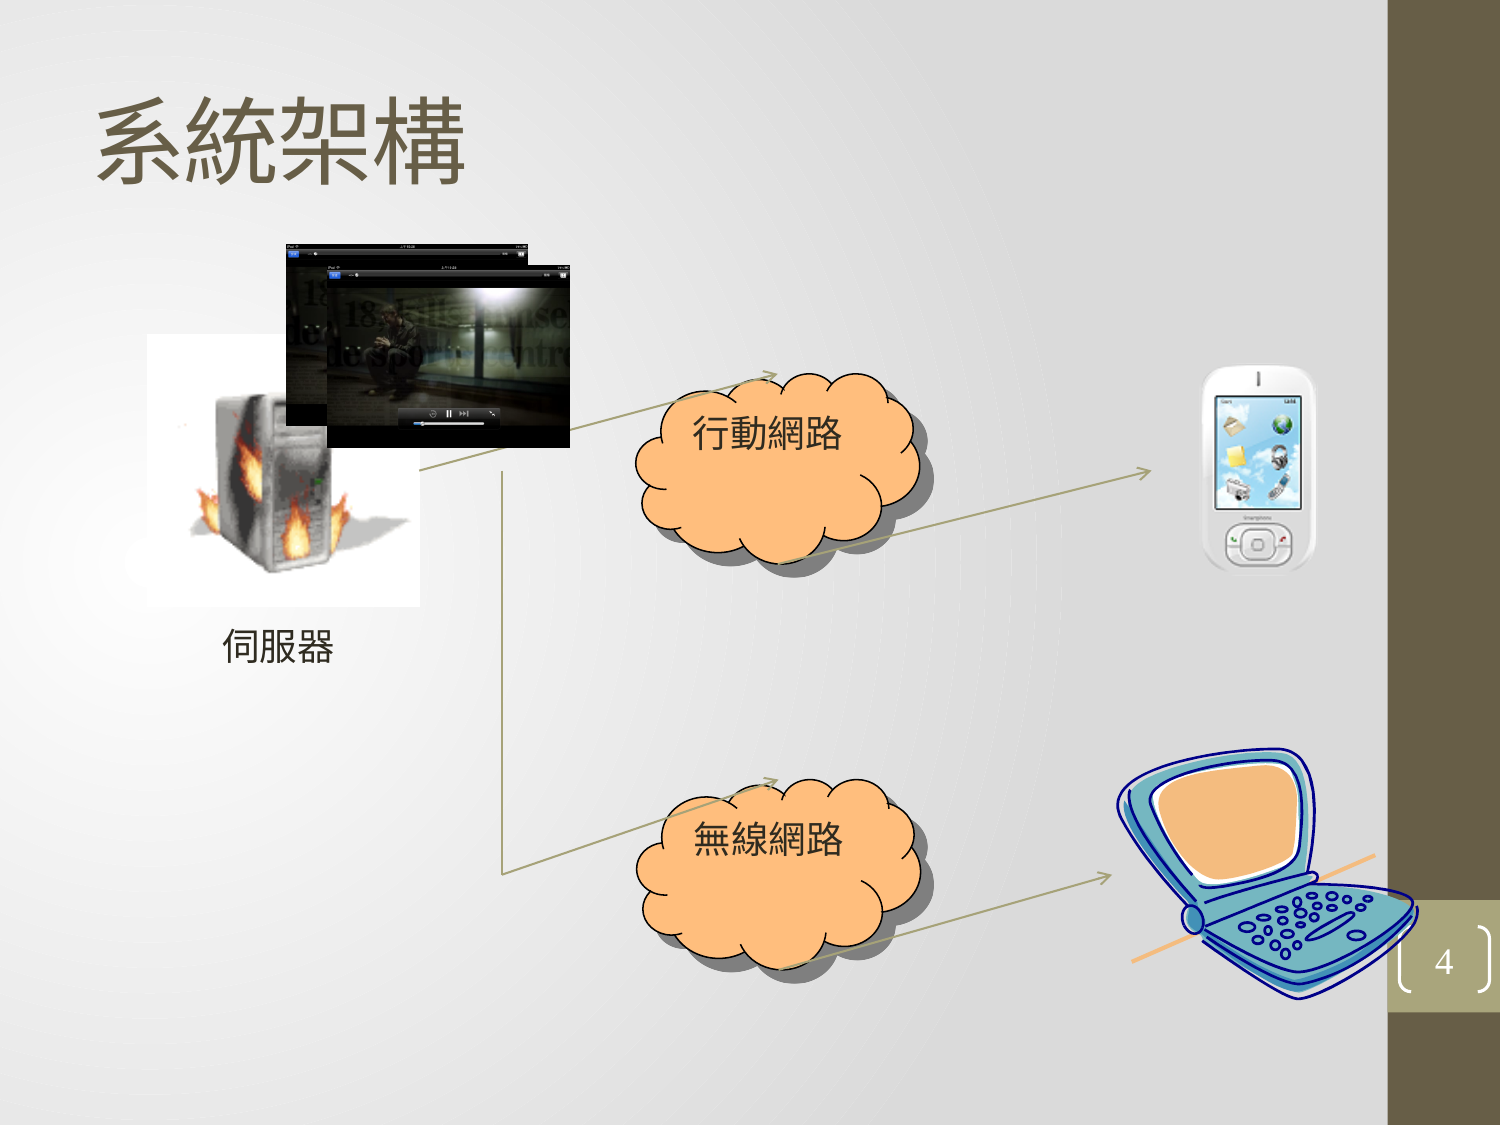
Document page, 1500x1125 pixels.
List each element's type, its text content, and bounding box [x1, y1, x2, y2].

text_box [510, 468, 638, 472]
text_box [418, 468, 502, 472]
text_box 無線網路 [636, 779, 921, 970]
title 系統架構 [75, 45, 1325, 233]
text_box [919, 468, 1153, 472]
slide_number 4 [1429, 925, 1492, 994]
text_box 行動網路 [635, 373, 920, 564]
text_box 伺服器 [207, 615, 350, 676]
picture [1111, 747, 1420, 1003]
picture [1151, 356, 1380, 585]
picture [147, 243, 571, 607]
